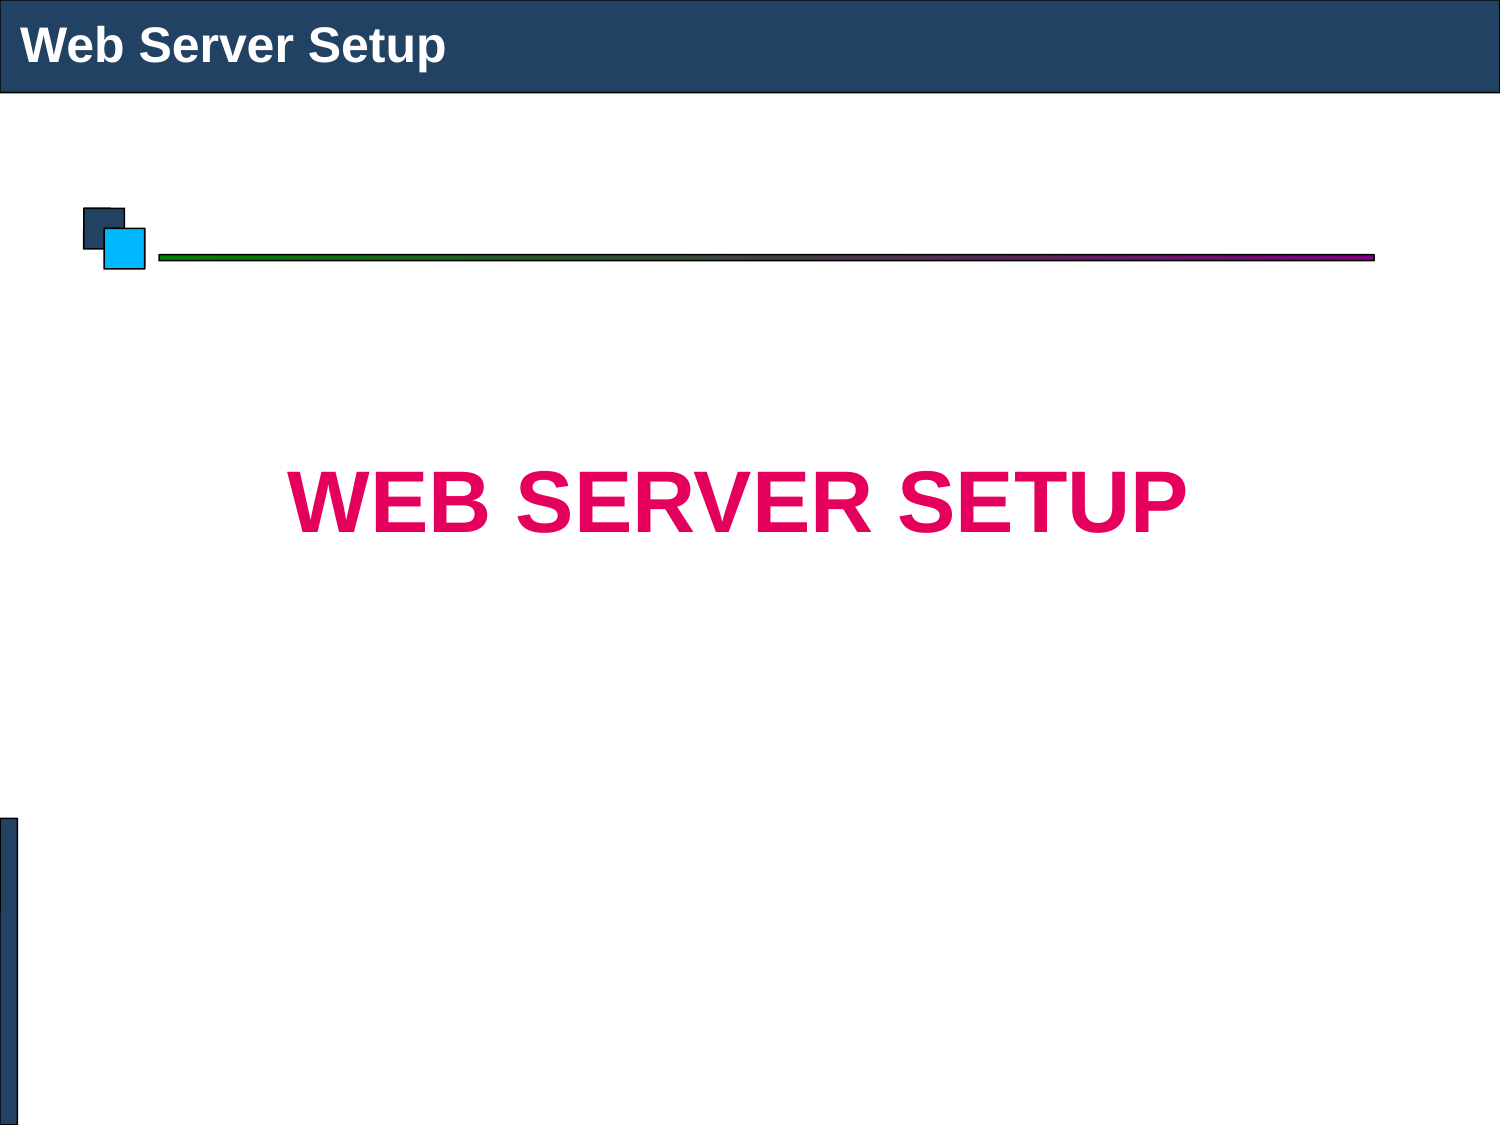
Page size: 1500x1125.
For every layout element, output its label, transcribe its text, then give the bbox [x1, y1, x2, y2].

list WEB SERVER SETUP [75, 262, 1425, 1125]
text_box [83, 208, 125, 249]
text_box [104, 228, 145, 262]
text_box [0, 0, 1500, 93]
text_box [0, 818, 18, 1125]
text_box [159, 254, 1375, 261]
text_box Web Server Setup [20, 17, 975, 75]
